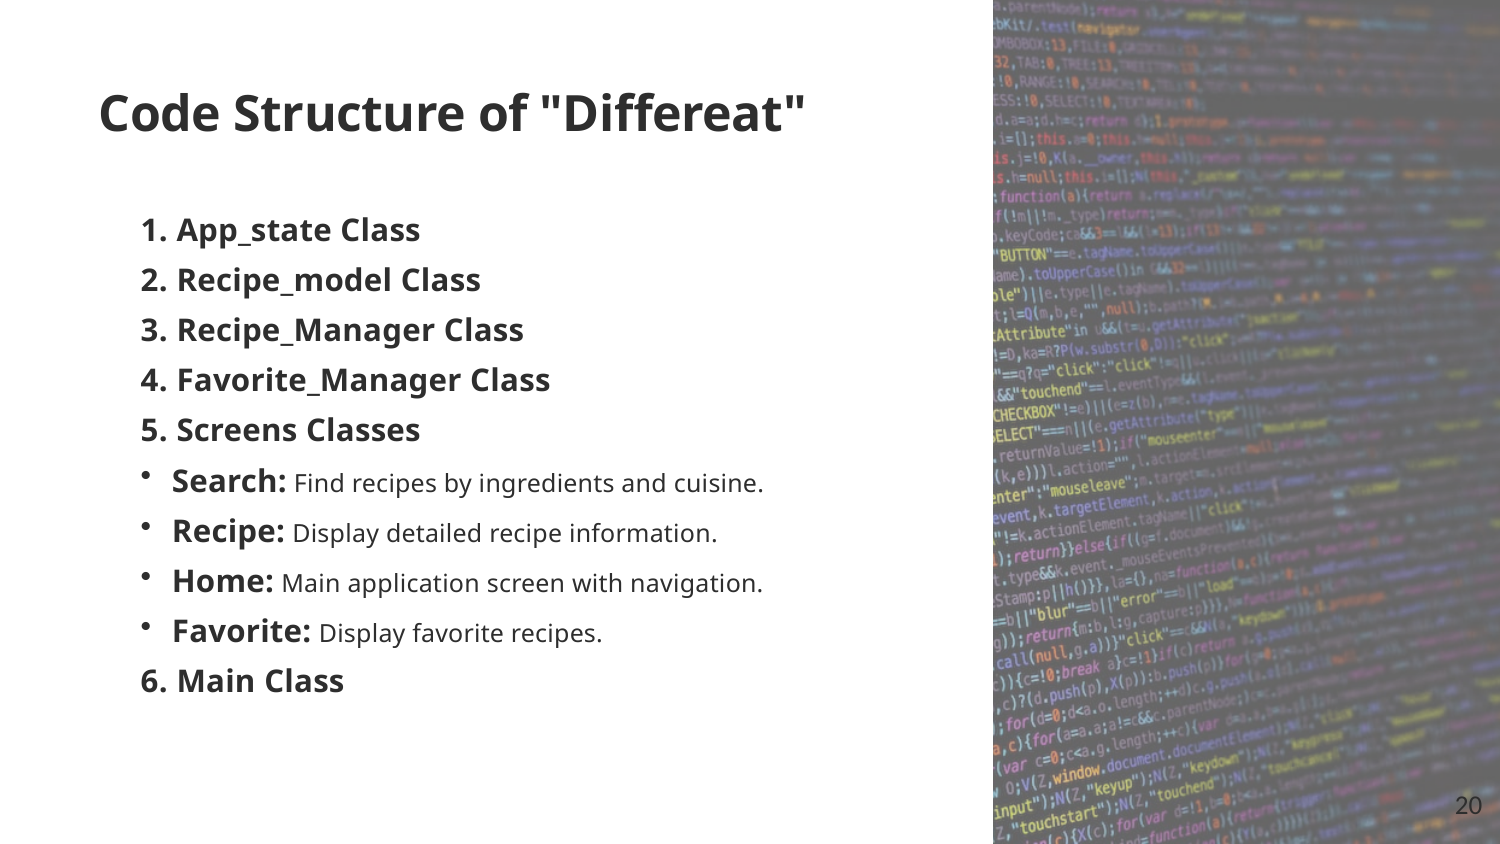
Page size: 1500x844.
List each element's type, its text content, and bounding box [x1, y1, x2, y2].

picture [993, 0, 1500, 844]
text_box 1. App_state Class​ 2. Recipe_model Class​ 3. Recipe_Manager Class​ 4. Favorite_Manager Class​ 5. Screens Classes​ Search: Find recipes by ingredients and cuisine.​ Recipe: Display detailed recipe information.​ Home: Main application screen with navigation.​ Favorite: Display favorite recipes.​ 6. Main Class [140, 252, 766, 699]
text_box Code Structure of "Differeat" [98, 0, 808, 252]
